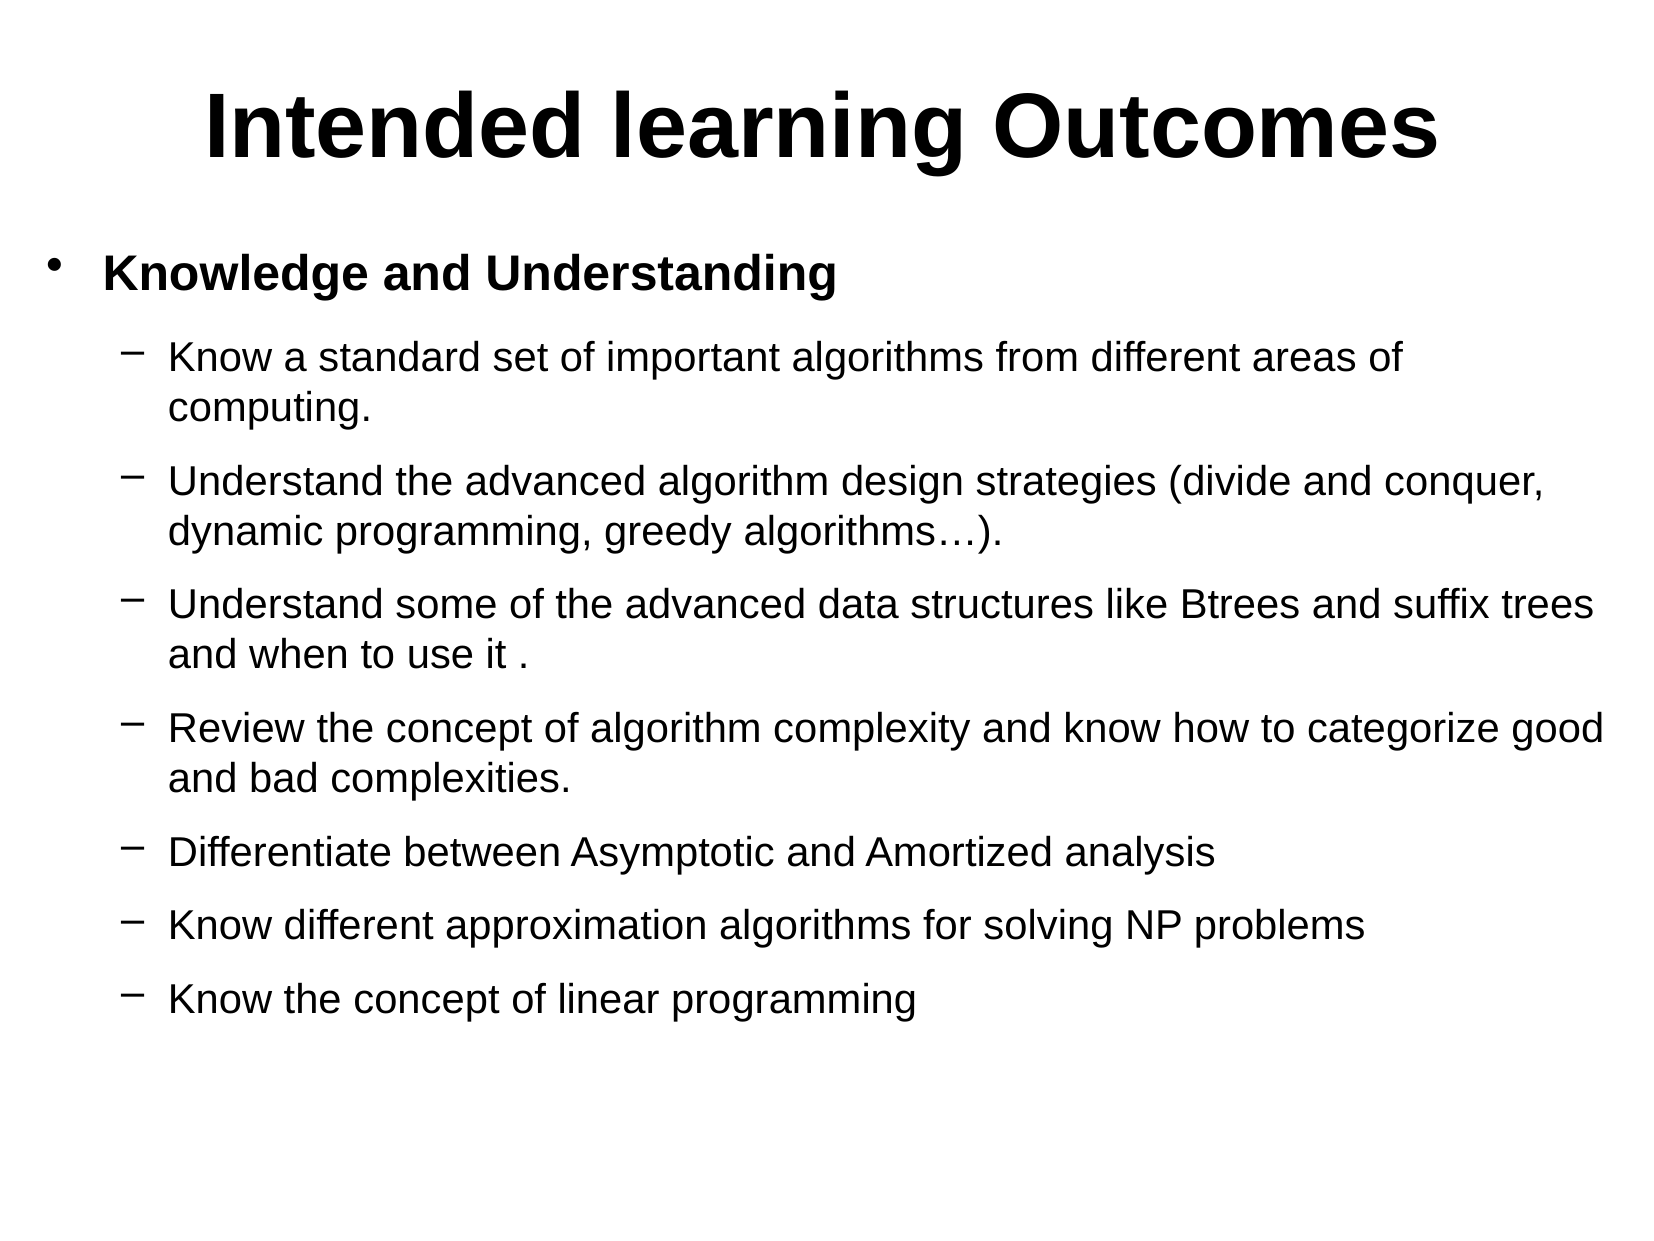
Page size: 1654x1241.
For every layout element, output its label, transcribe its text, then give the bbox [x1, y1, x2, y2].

list Knowledge and Understanding Know a standard set of important algorithms from different areas of computing. Understand the advanced algorithm design strategies (divide and conquer, dynamic programming, greedy algorithms…). Understand some of the advanced data structures like Btrees and suffix trees and when to use it . Review the concept of algorithm complexity and know how to categorize good and bad complexities. Differentiate between Asymptotic and Amortized analysis Know different approximation algorithms for solving NP problems Know the concept of linear programming [46, 240, 1608, 960]
title Intended learning Outcomes [48, 63, 1598, 178]
